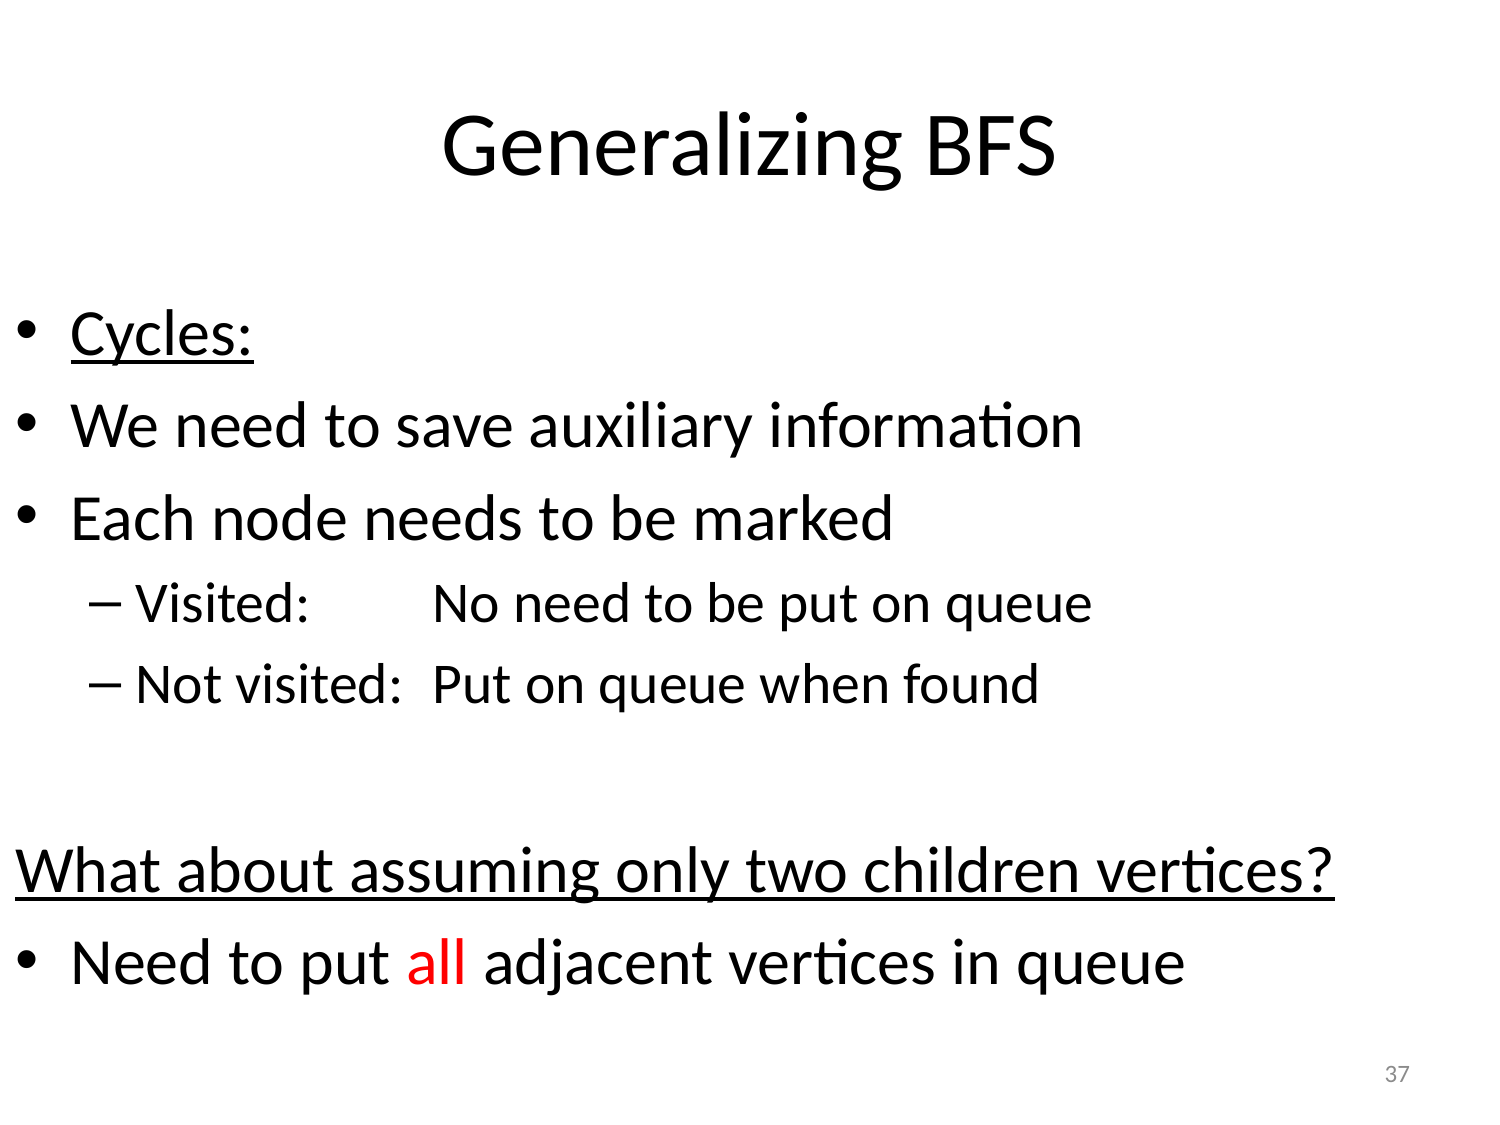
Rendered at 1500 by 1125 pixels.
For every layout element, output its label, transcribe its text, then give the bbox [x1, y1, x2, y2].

list Cycles: We need to save auxiliary information Each node needs to be marked Visited: No need to be put on queue Not visited: Put on queue when found What about assuming only two children vertices? Need to put all adjacent vertices in queue [0, 282, 1500, 1006]
title Generalizing BFS [75, 45, 1425, 233]
slide_number 37 [1074, 1042, 1425, 1103]
